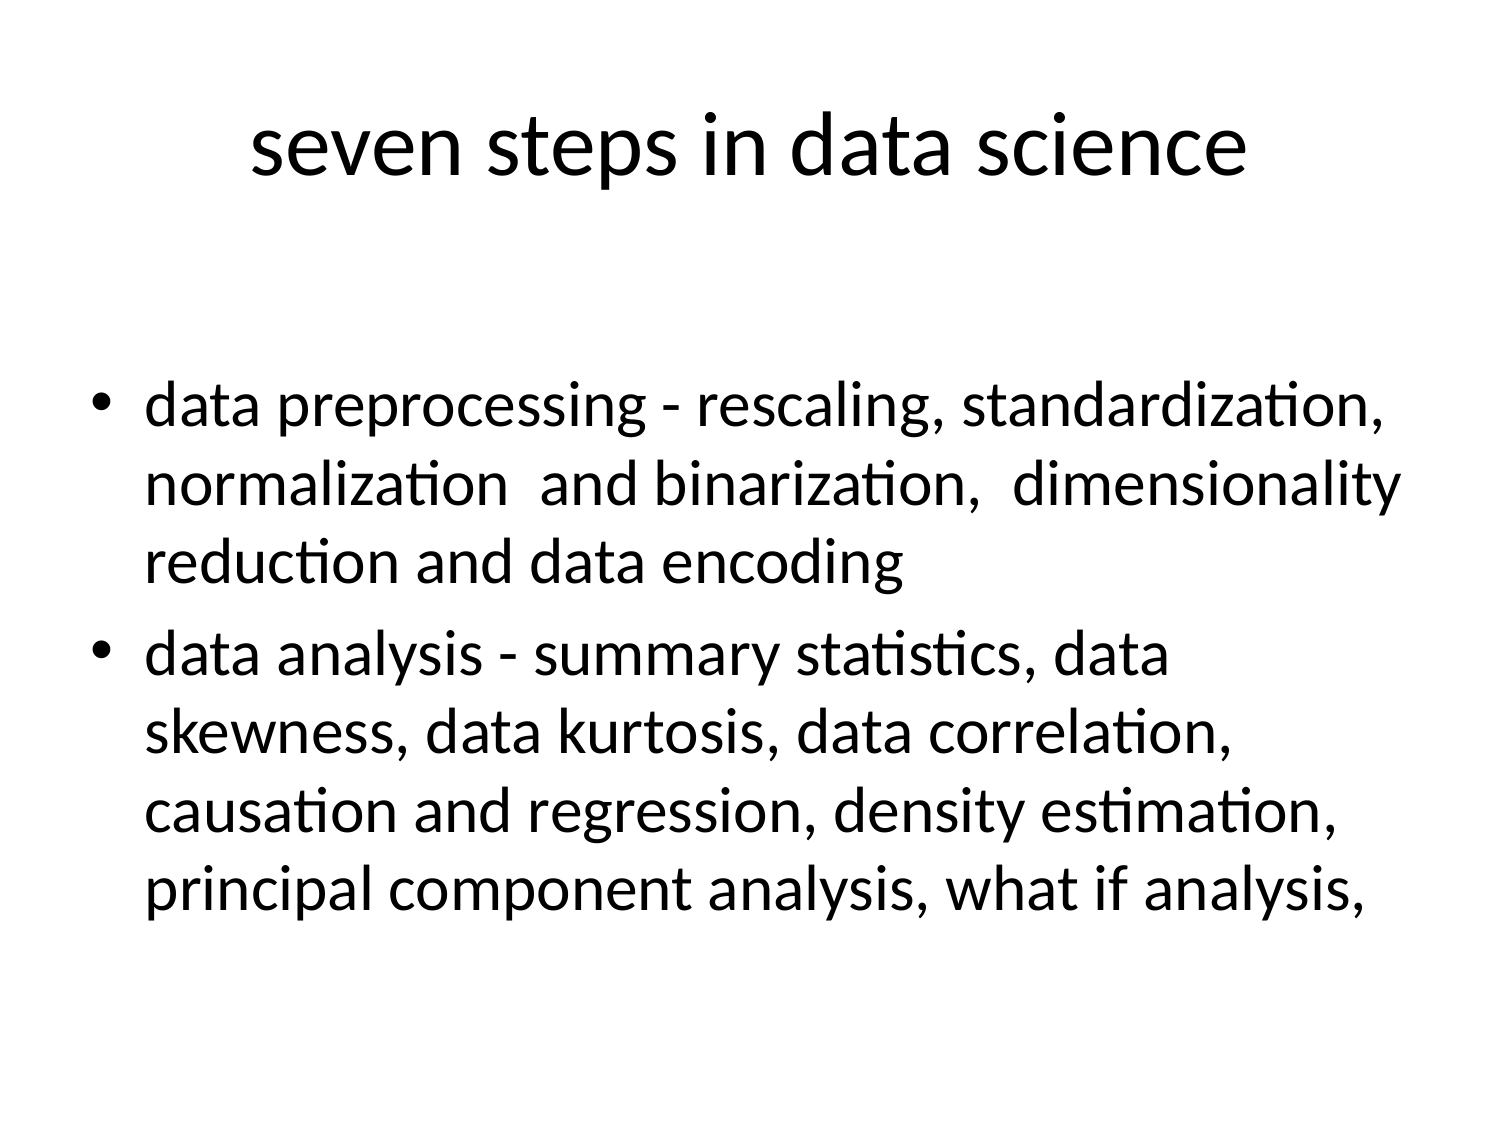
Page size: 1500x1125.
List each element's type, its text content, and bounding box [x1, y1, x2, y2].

list data preprocessing - rescaling, standardization, normalization and binarization, dimensionality reduction and data encoding data analysis - summary statistics, data skewness, data kurtosis, data correlation, causation and regression, density estimation, principal component analysis, what if analysis, [75, 262, 1425, 1005]
title seven steps in data science [75, 45, 1425, 233]
